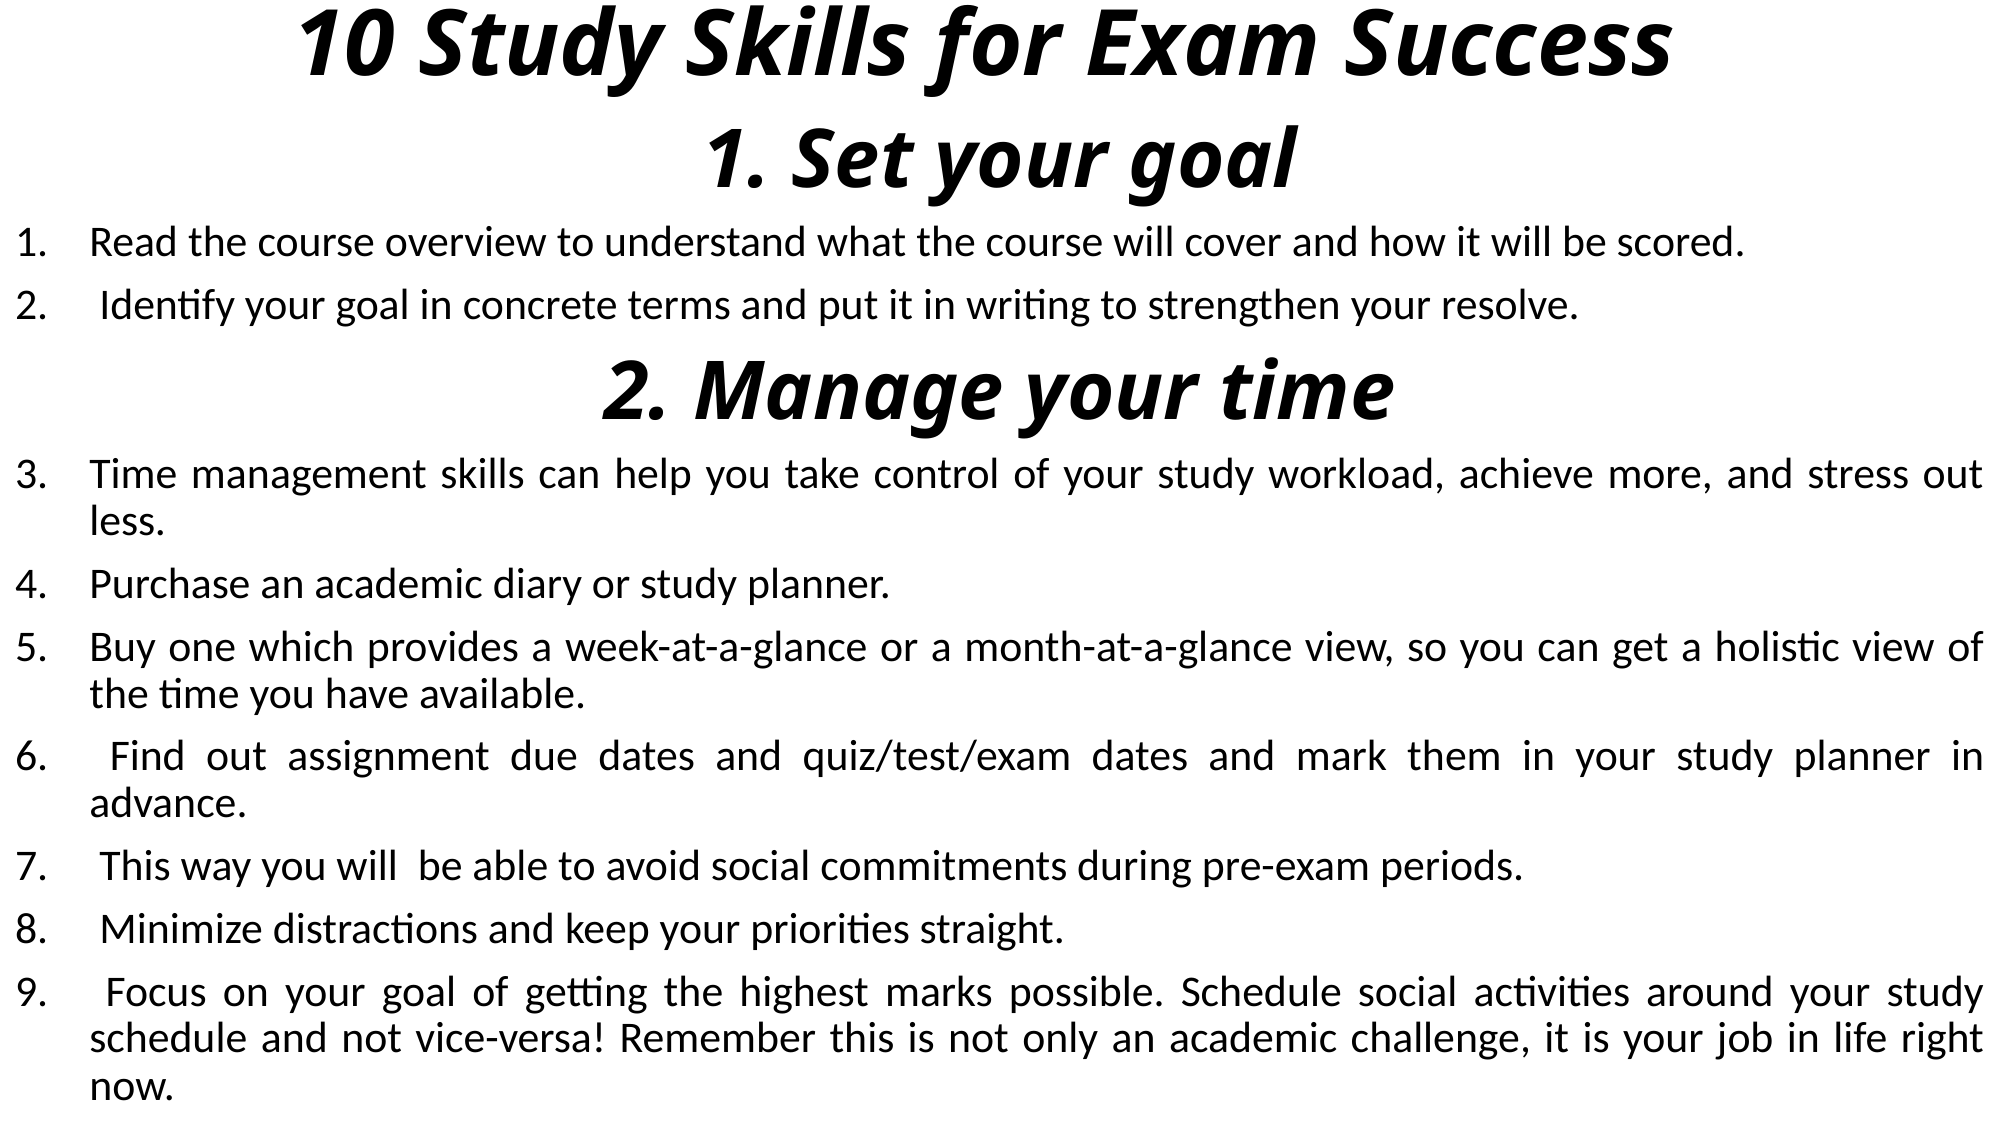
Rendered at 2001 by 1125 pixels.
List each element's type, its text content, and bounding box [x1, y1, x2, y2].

list 1. Set your goal Read the course overview to understand what the course will cover and how it will be scored. Identify your goal in concrete terms and put it in writing to strengthen your resolve. 2. Manage your time Time management skills can help you take control of your study workload, achieve more, and stress out less. Purchase an academic diary or study planner. Buy one which provides a week-at-a-glance or a month-at-a-glance view, so you can get a holistic view of the time you have available. Find out assignment due dates and quiz/test/exam dates and mark them in your study planner in advance. This way you will be able to avoid social commitments during pre-exam periods. Minimize distractions and keep your priorities straight. Focus on your goal of getting the highest marks possible. Schedule social activities around your study schedule and not vice-versa! Remember this is not only an academic challenge, it is your job in life right now. [0, 88, 2000, 1125]
title 10 Study Skills for Exam Success [122, 0, 1848, 88]
